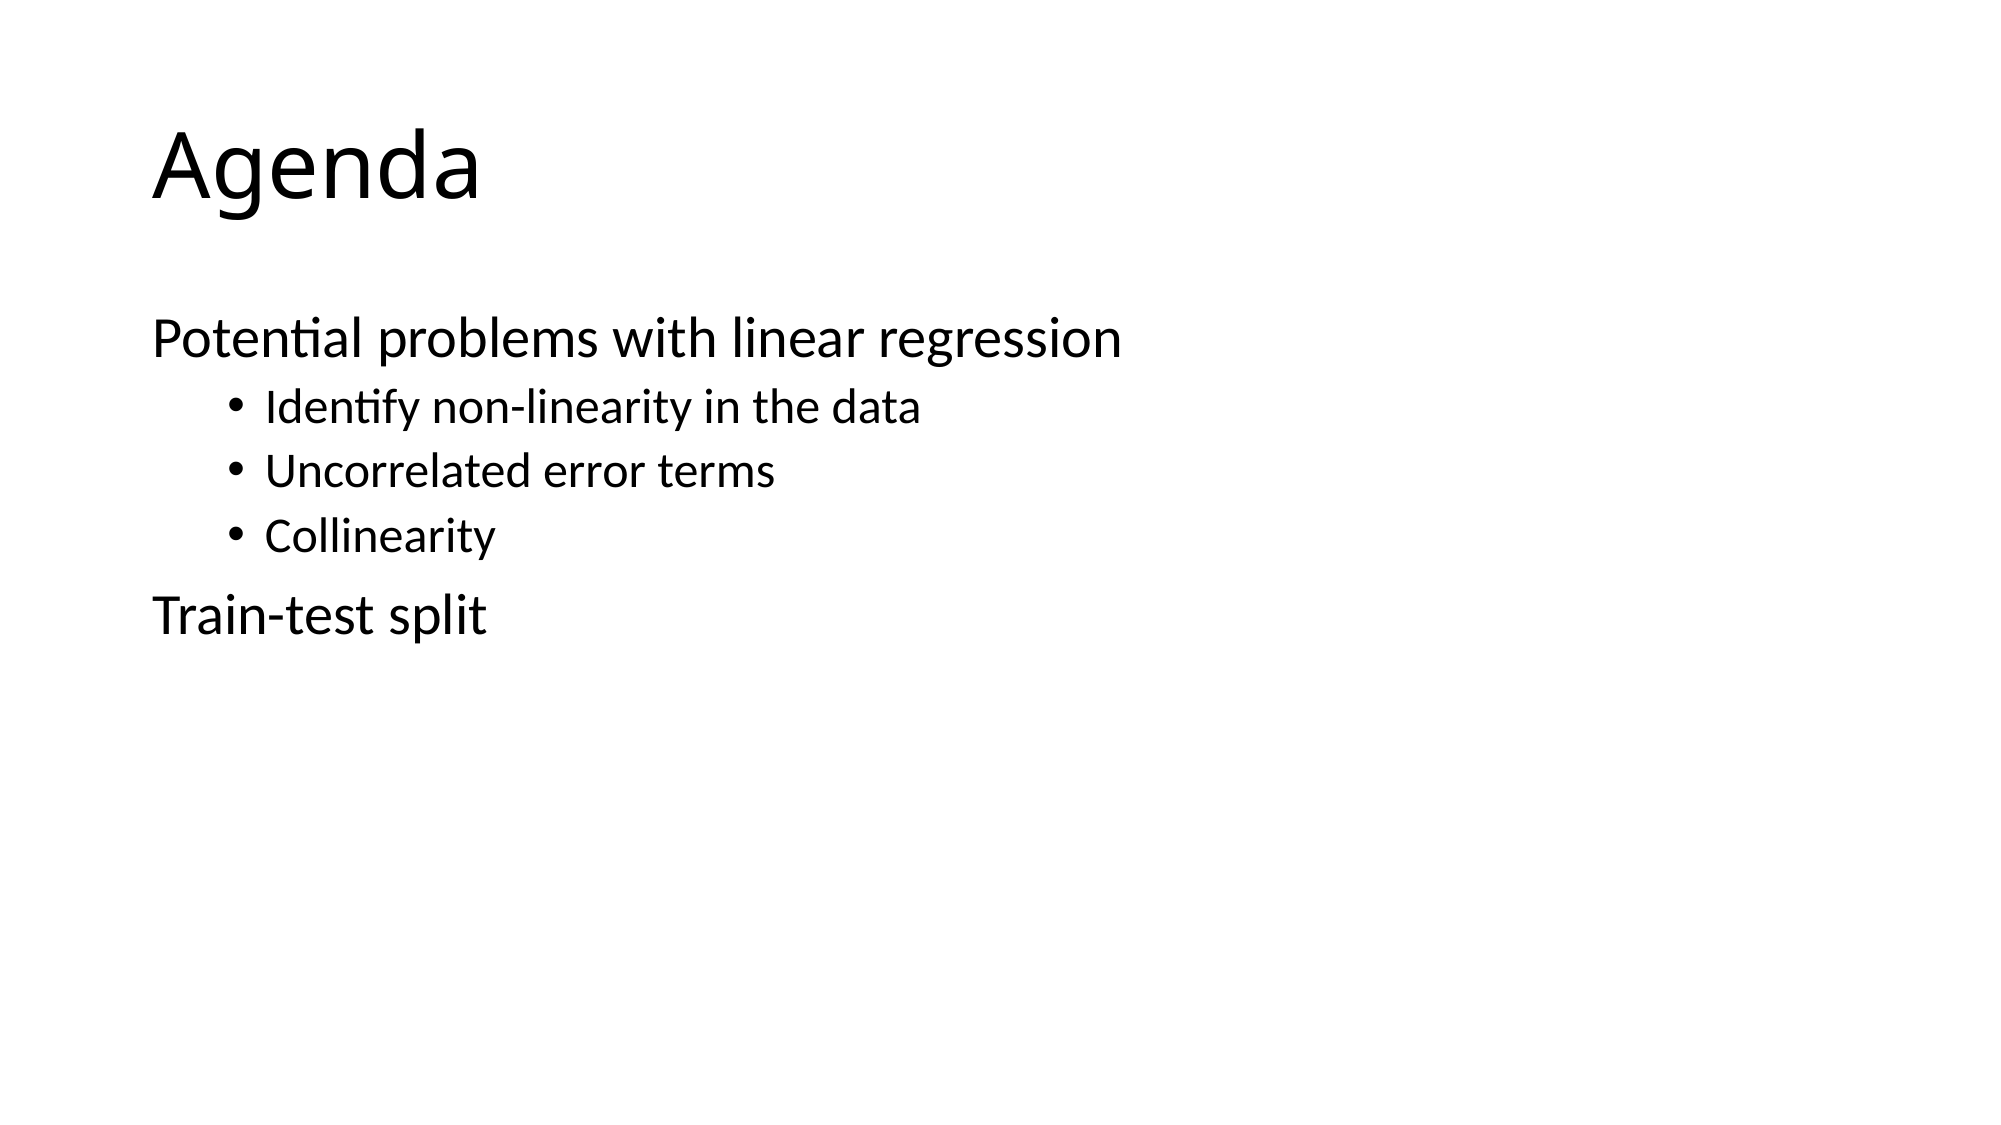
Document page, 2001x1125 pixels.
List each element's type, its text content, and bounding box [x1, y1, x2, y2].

list Potential problems with linear regression Identify non-linearity in the data Uncorrelated error terms Collinearity Train-test split [137, 299, 1863, 1014]
title Agenda [137, 59, 1863, 278]
